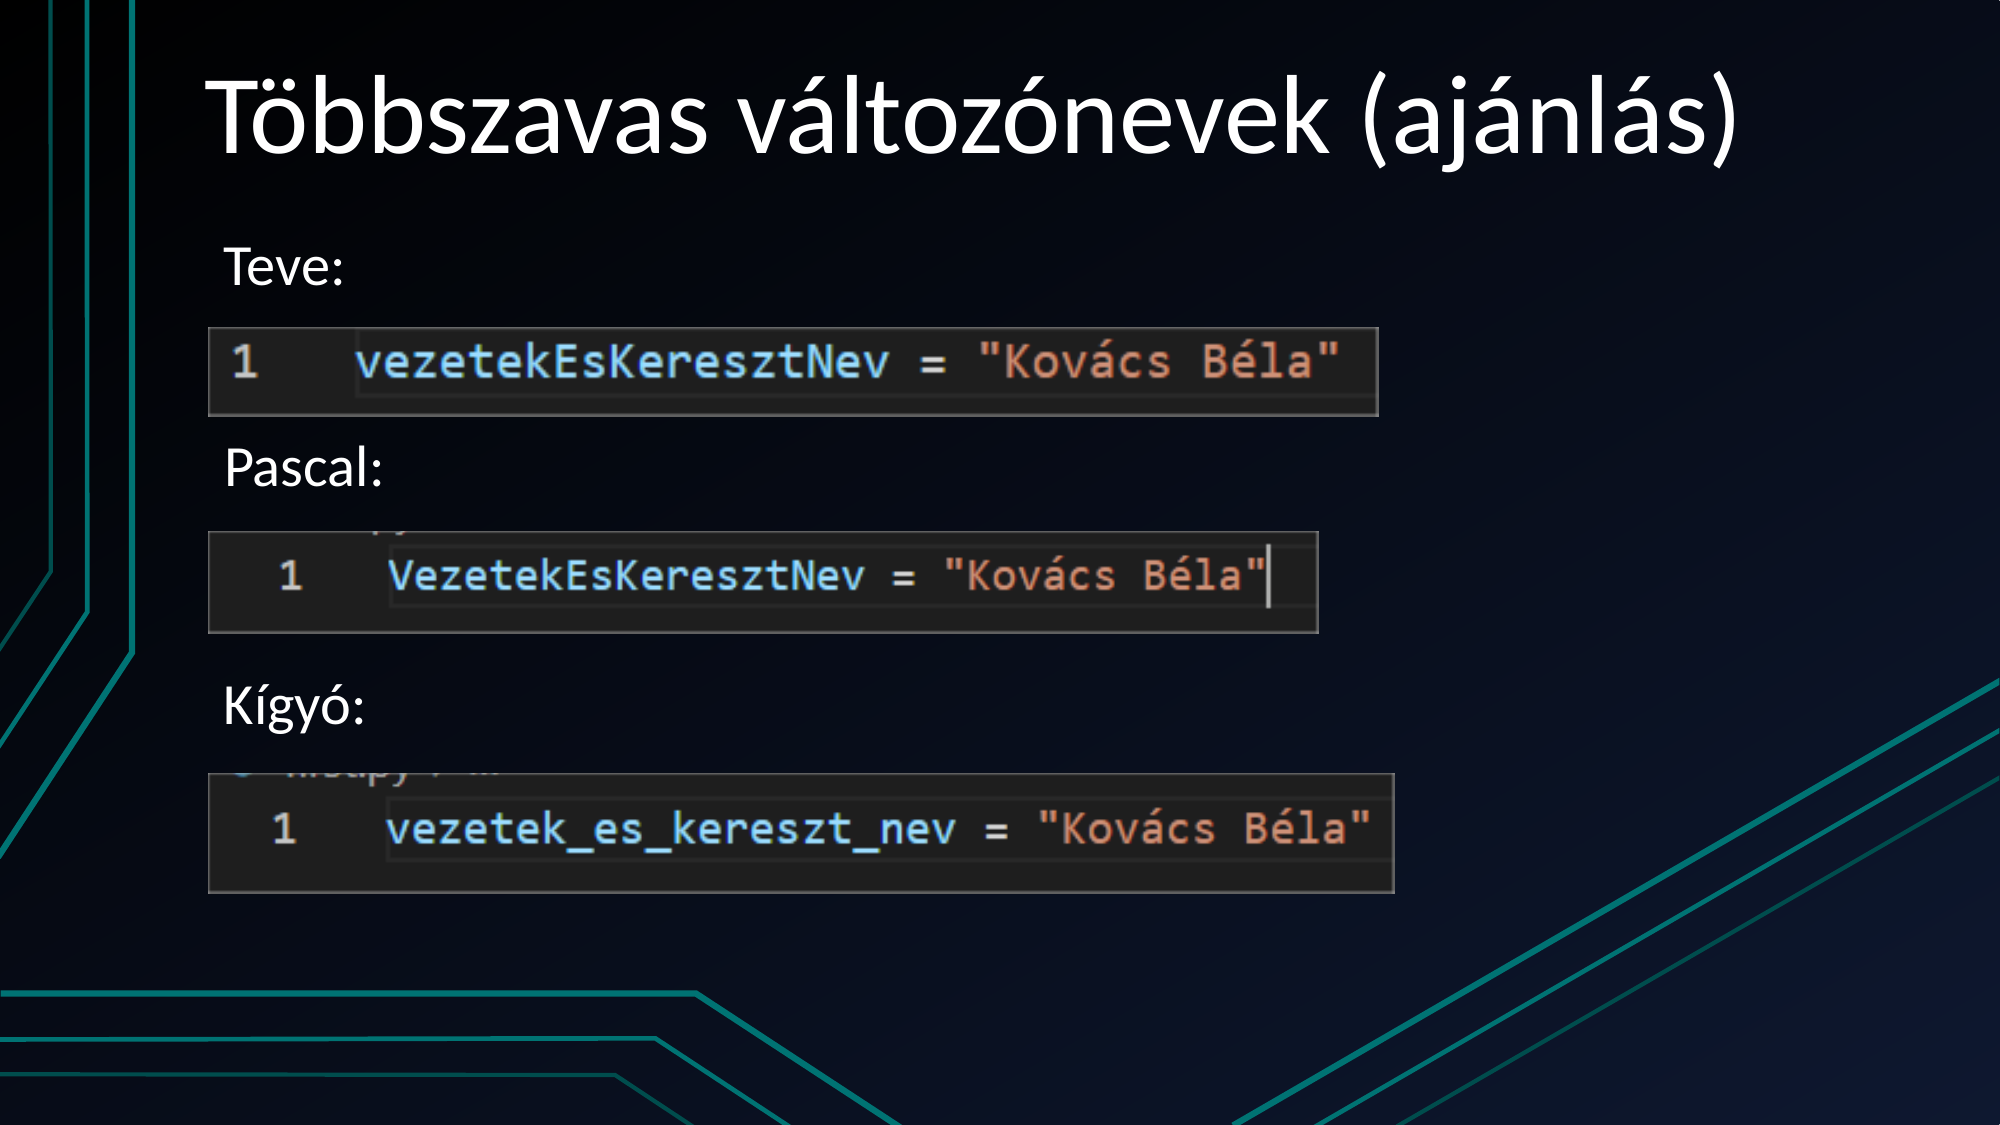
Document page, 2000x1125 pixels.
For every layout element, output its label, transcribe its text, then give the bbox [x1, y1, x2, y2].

text_box Teve: [208, 219, 361, 305]
text_box Kígyó: [209, 658, 382, 744]
picture [208, 531, 1319, 634]
text_box Pascal: [209, 424, 400, 506]
picture [207, 773, 1395, 894]
picture [208, 327, 1379, 418]
title Többszavas változónevek (ajánlás) [184, 42, 1851, 188]
